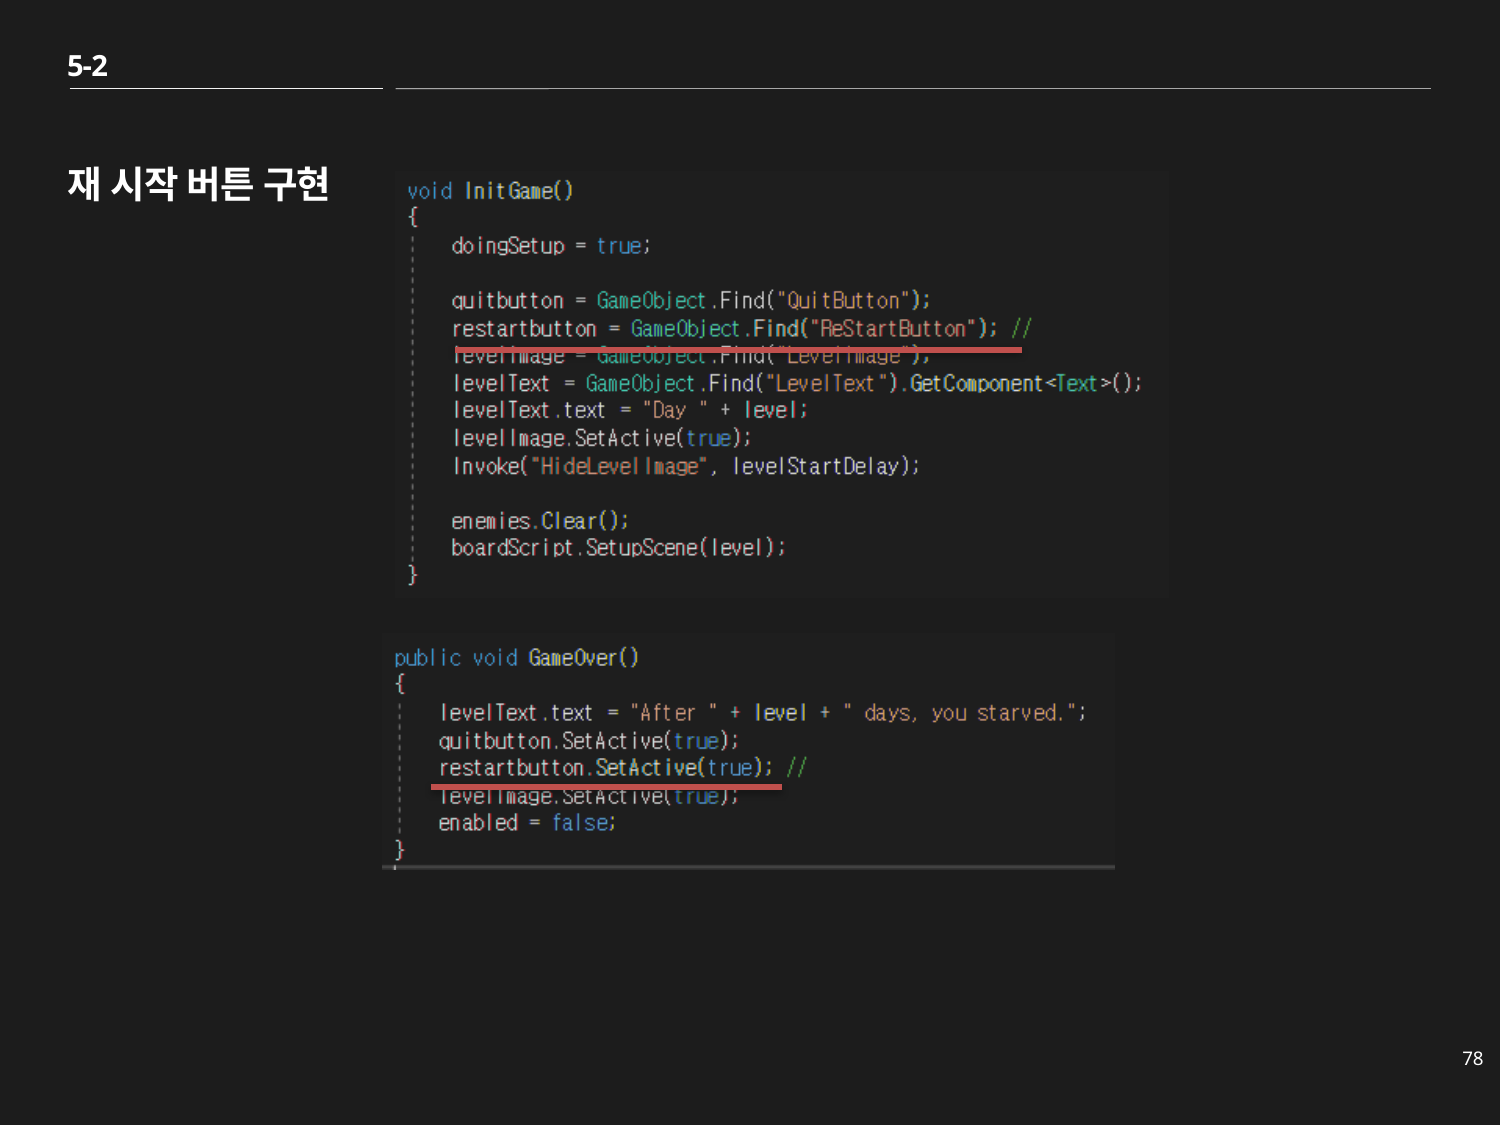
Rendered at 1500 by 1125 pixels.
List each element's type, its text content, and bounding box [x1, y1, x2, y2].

title 재 시작 버튼 구현 [52, 153, 384, 395]
text_box 5-2 [52, 39, 123, 90]
picture [382, 633, 1115, 870]
text_box 78 [1377, 1039, 1499, 1080]
picture [395, 171, 1170, 599]
